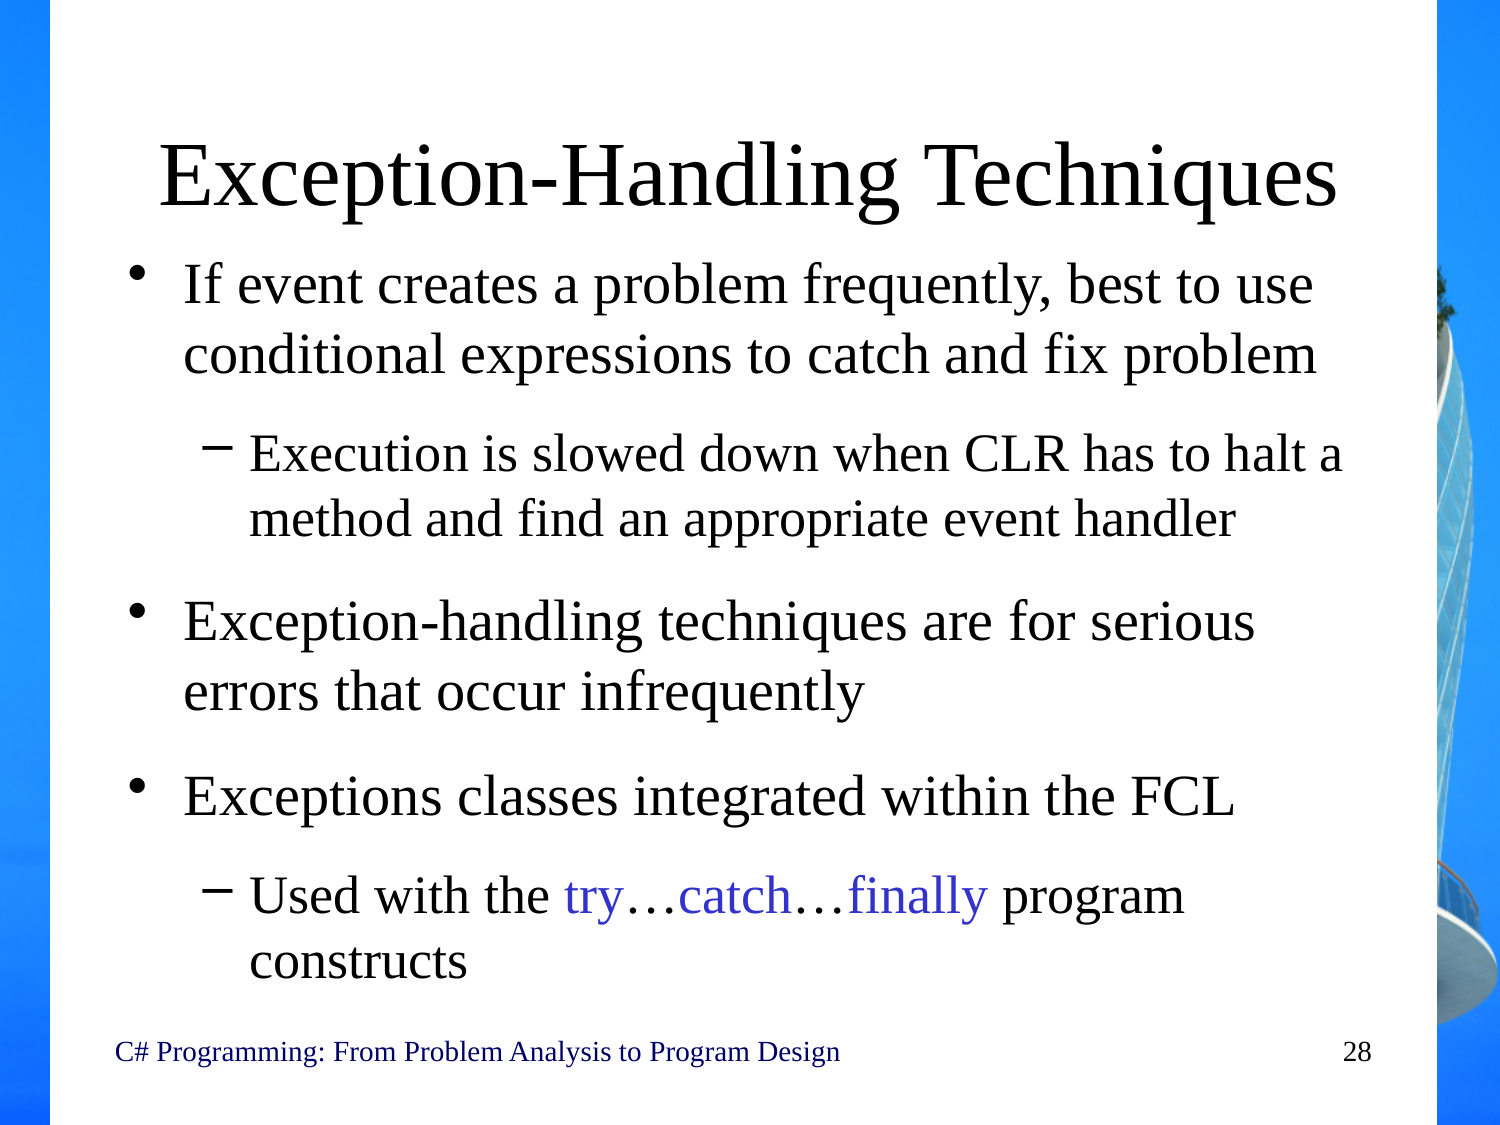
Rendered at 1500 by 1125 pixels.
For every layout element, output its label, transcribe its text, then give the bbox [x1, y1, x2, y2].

picture [0, 0, 50, 1125]
list If event creates a problem frequently, best to use conditional expressions to catch and fix problem Execution is slowed down when CLR has to halt a method and find an appropriate event handler Exception-handling techniques are for serious errors that occur infrequently Exceptions classes integrated within the FCL Used with the try…catch…finally program constructs [112, 237, 1388, 963]
title Exception-Handling Techniques [112, 75, 1388, 237]
picture [1437, 0, 1500, 1125]
slide_number 28 [1074, 1024, 1388, 1101]
footer C# Programming: From Problem Analysis to Program Design [99, 1024, 988, 1101]
